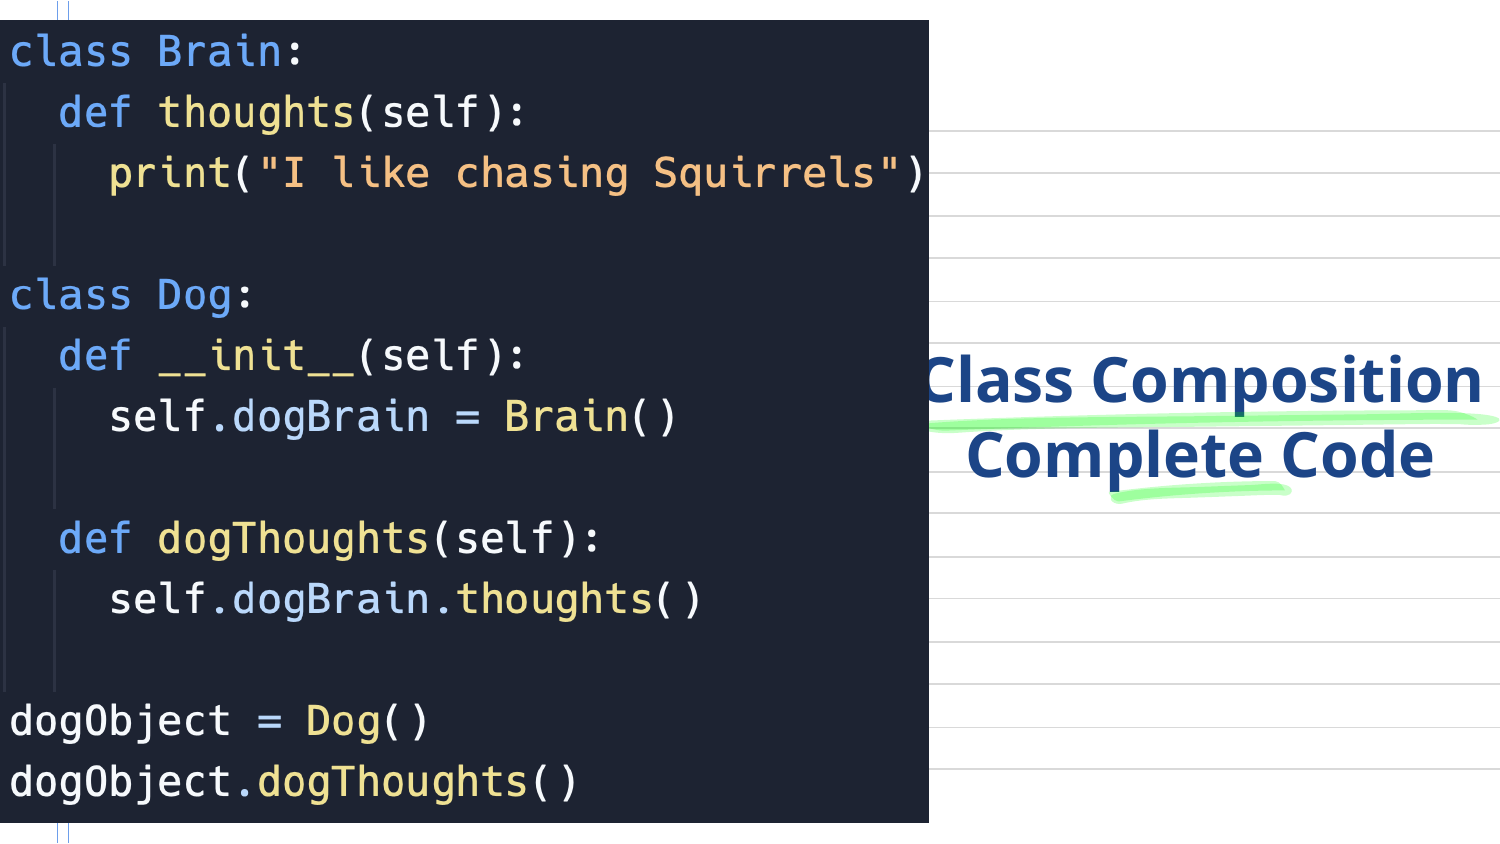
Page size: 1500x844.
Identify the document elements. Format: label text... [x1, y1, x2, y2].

picture [0, 20, 930, 823]
title Class Composition Complete Code [934, 339, 1500, 408]
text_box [1105, 480, 1293, 505]
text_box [934, 409, 1500, 434]
